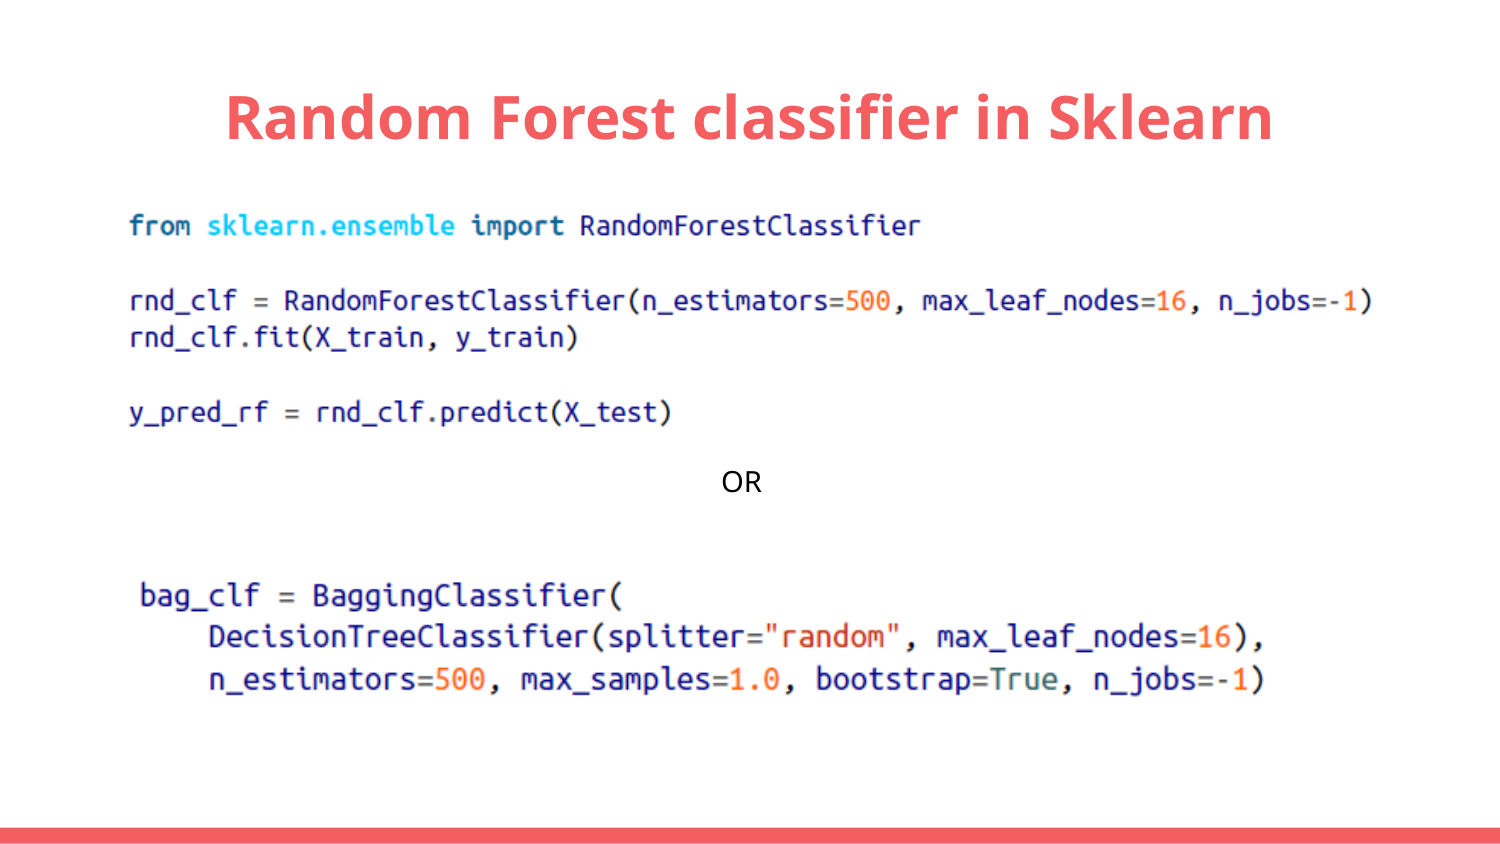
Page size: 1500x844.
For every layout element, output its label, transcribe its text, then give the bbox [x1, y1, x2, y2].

text_box OR [706, 448, 794, 513]
picture [109, 205, 1391, 440]
title Random Forest classifier in Sklearn [51, 64, 1449, 167]
picture [109, 552, 1342, 726]
